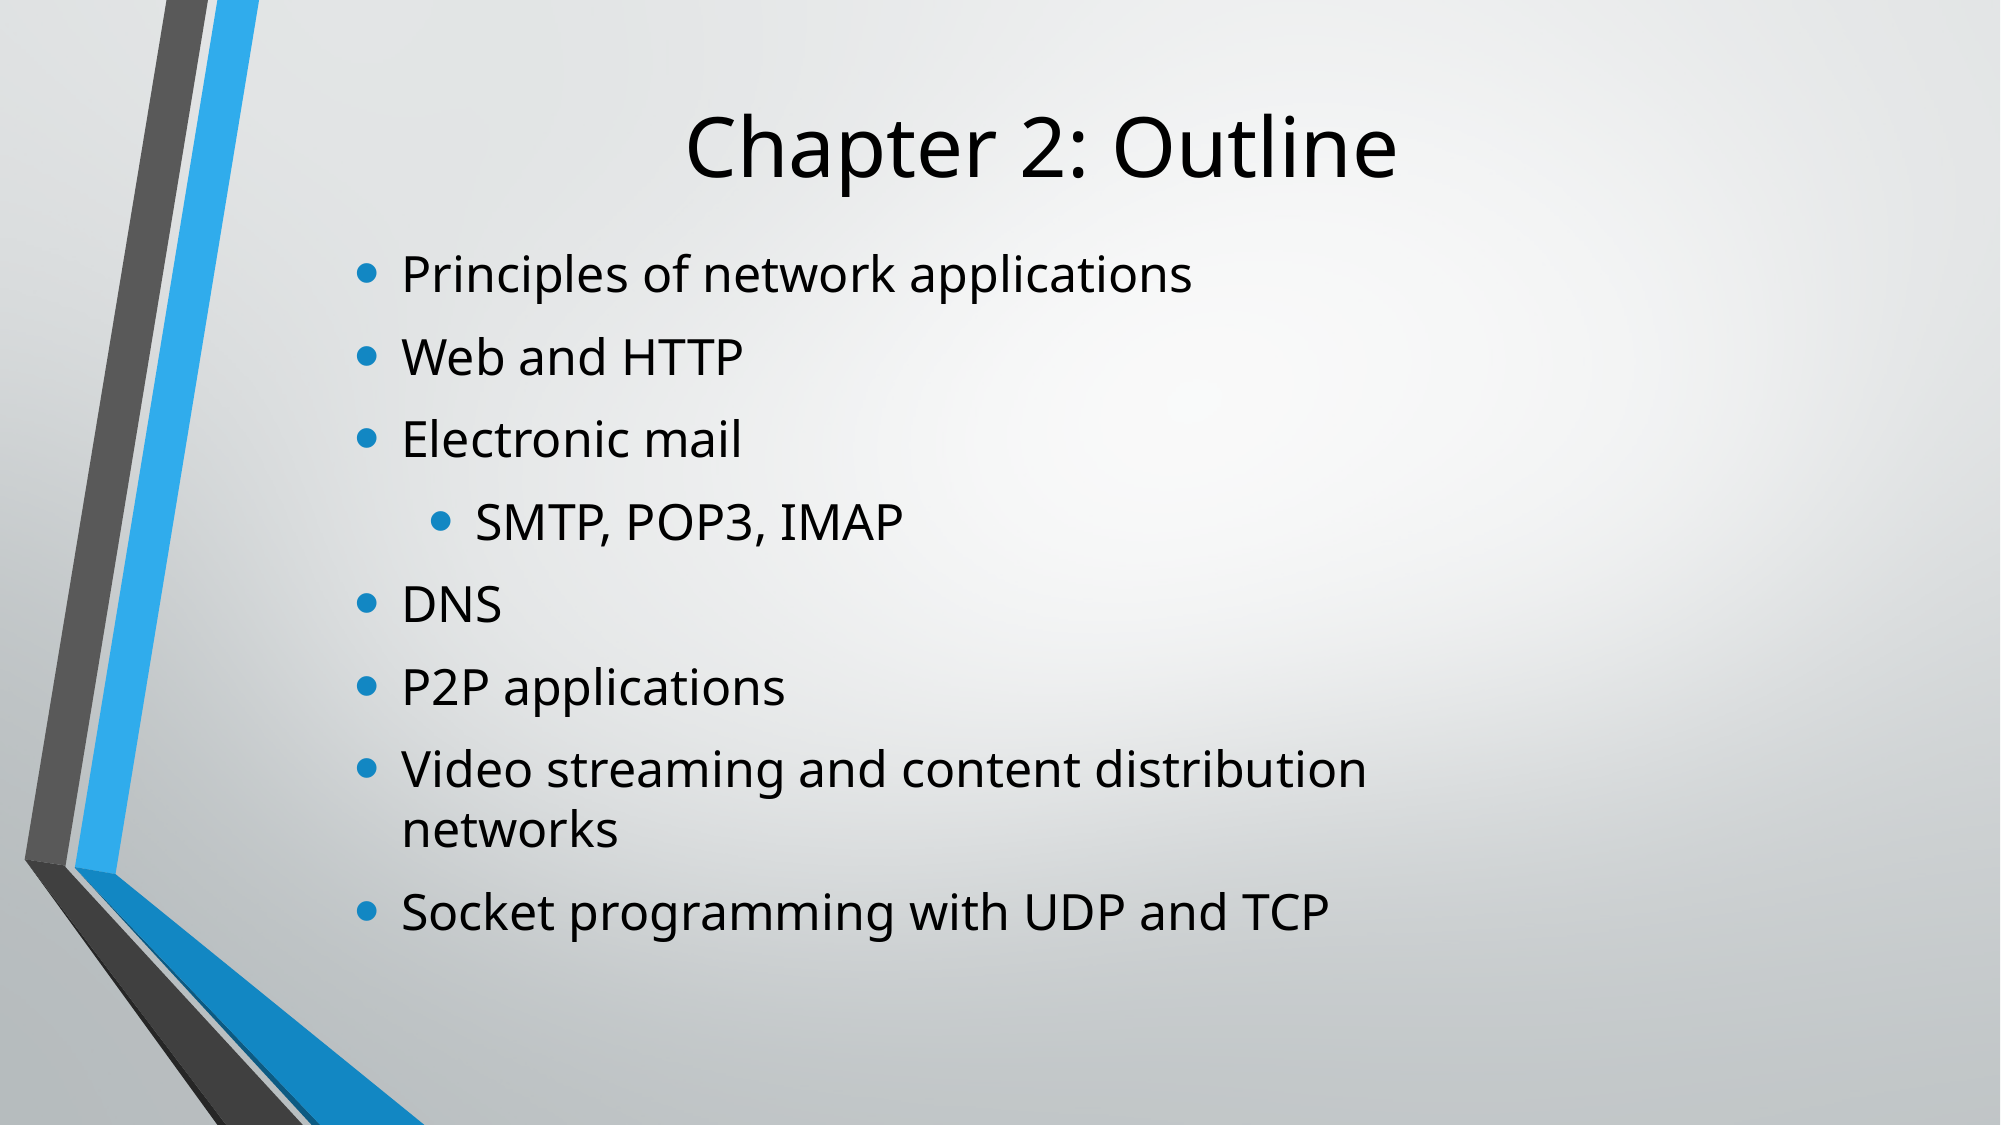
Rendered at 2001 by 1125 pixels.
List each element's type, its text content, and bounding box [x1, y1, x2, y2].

list Principles of network applications Web and HTTP Electronic mail SMTP, POP3, IMAP DNS P2P applications Video streaming and content distribution networks Socket programming with UDP and TCP [339, 292, 1466, 1056]
title Chapter 2: Outline [220, 0, 1865, 288]
